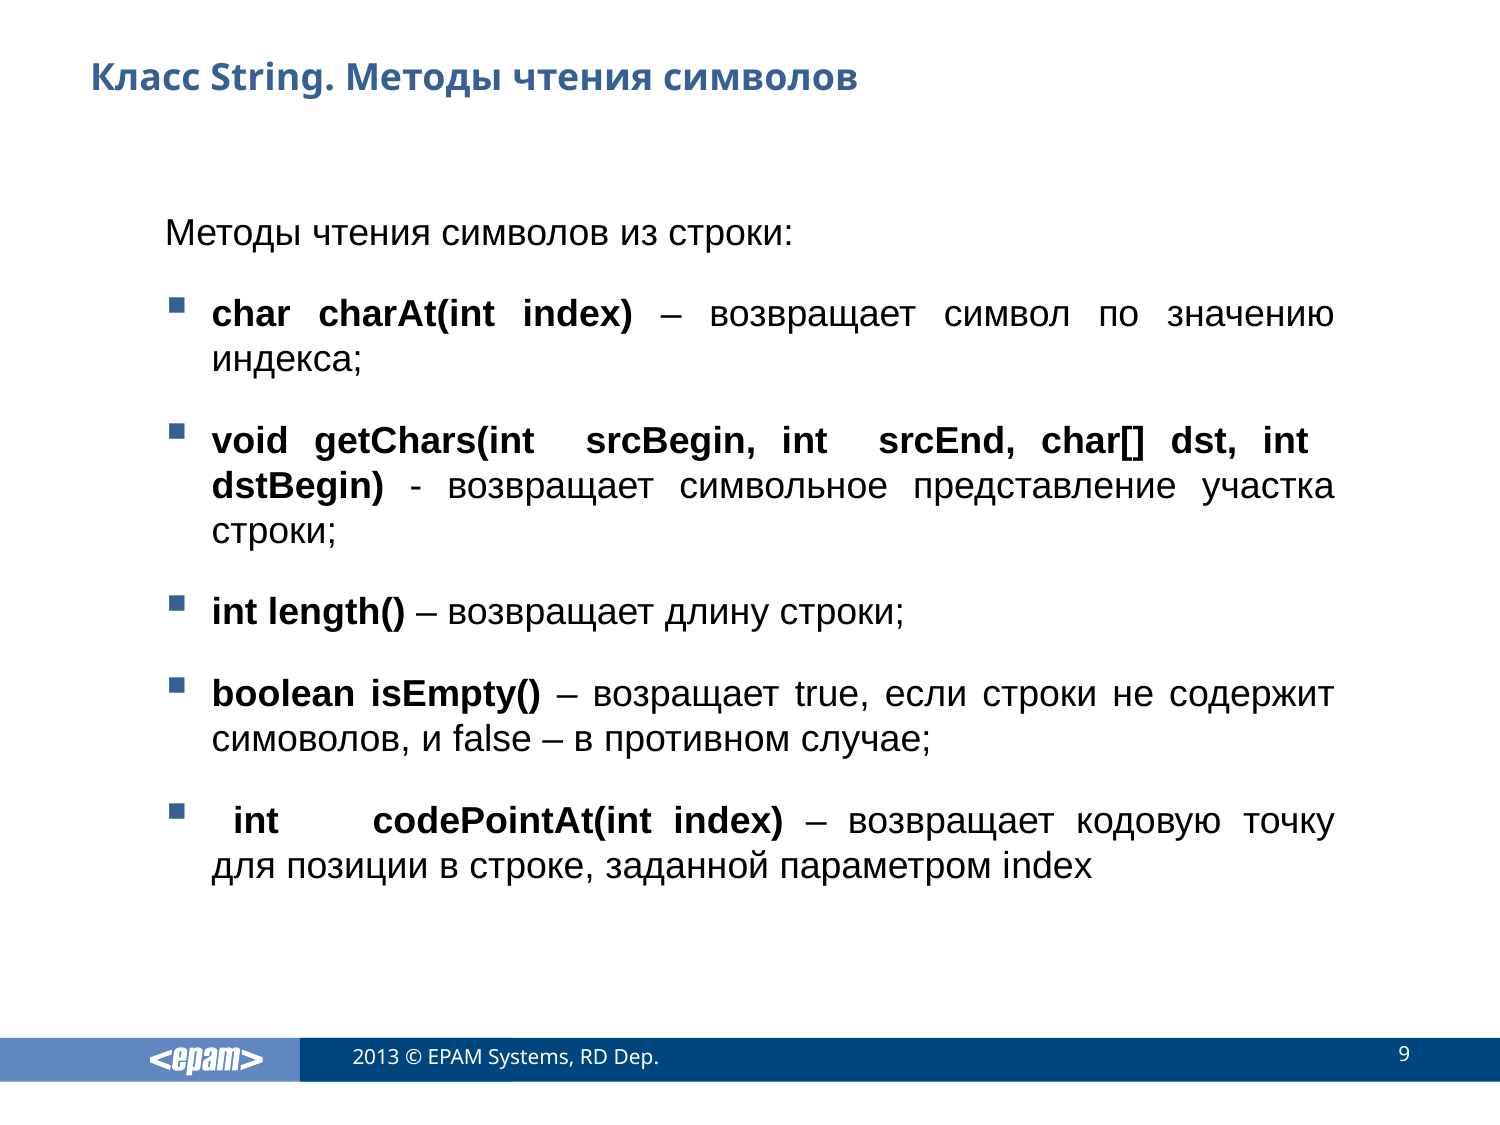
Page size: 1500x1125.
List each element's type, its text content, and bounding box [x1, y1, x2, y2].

footer 2013 © EPAM Systems, RD Dep. [337, 1028, 738, 1088]
list Методы чтения символов из строки: char charAt(int index) – возвращает символ по значению индекса; void getChars(int srcBegin, int srcEnd, char[] dst, int dstBegin) - возвращает символьное представление участка строки; int length() – возвращает длину строки; boolean isEmpty() – возращает true, если строки не содержит симоволов, и false – в противном случае; int codePointAt(int index) – возвращает кодовую точку для позиции в строке, заданной параметром index [150, 200, 1350, 988]
title Класс String. Методы чтения символов [75, 45, 1425, 163]
slide_number 9 [1262, 1025, 1425, 1085]
